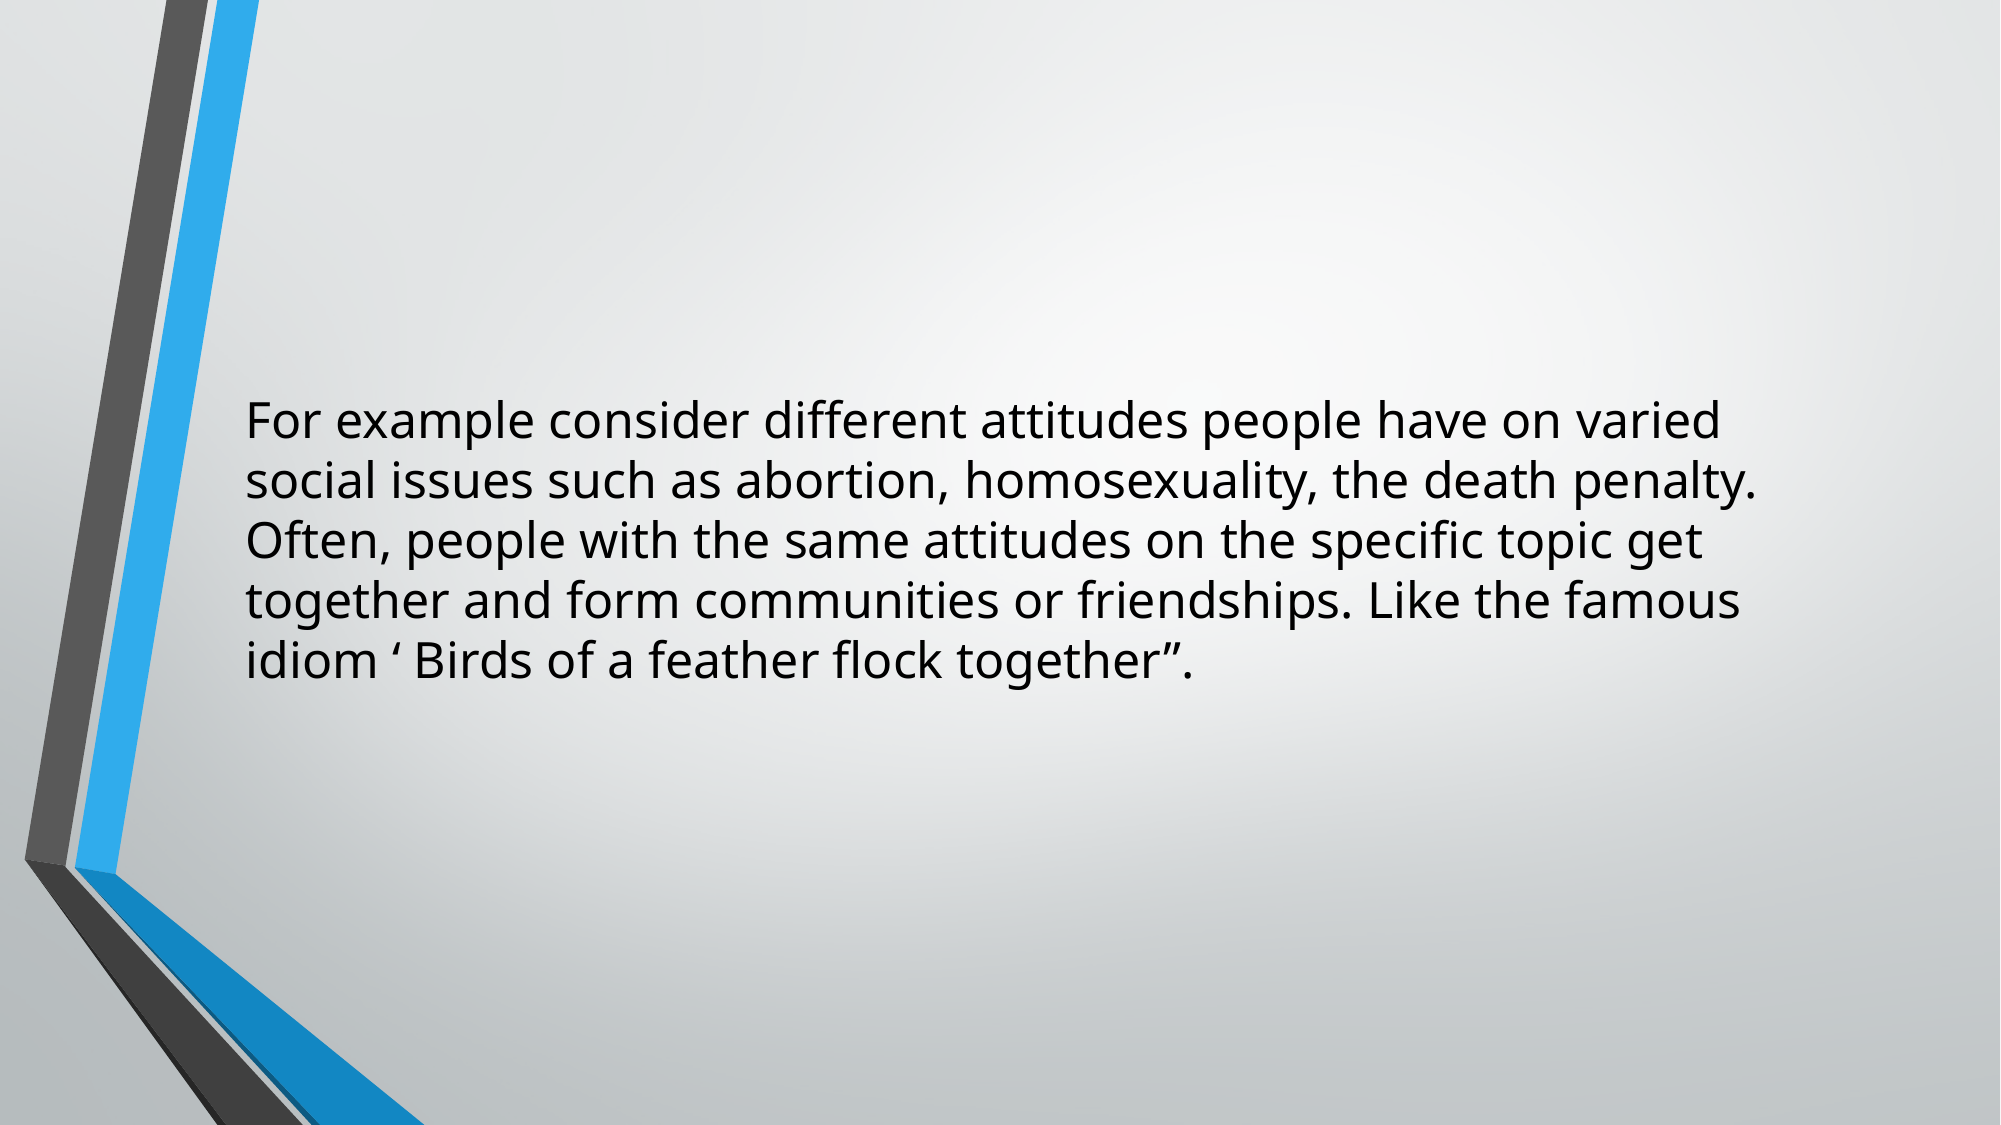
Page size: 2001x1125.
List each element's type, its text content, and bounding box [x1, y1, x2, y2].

list For example consider different attitudes people have on varied social issues such as abortion, homosexuality, the death penalty. Often, people with the same attitudes on the specific topic get together and form communities or friendships. Like the famous idiom ‘ Birds of a feather flock together”. [230, 281, 1875, 795]
